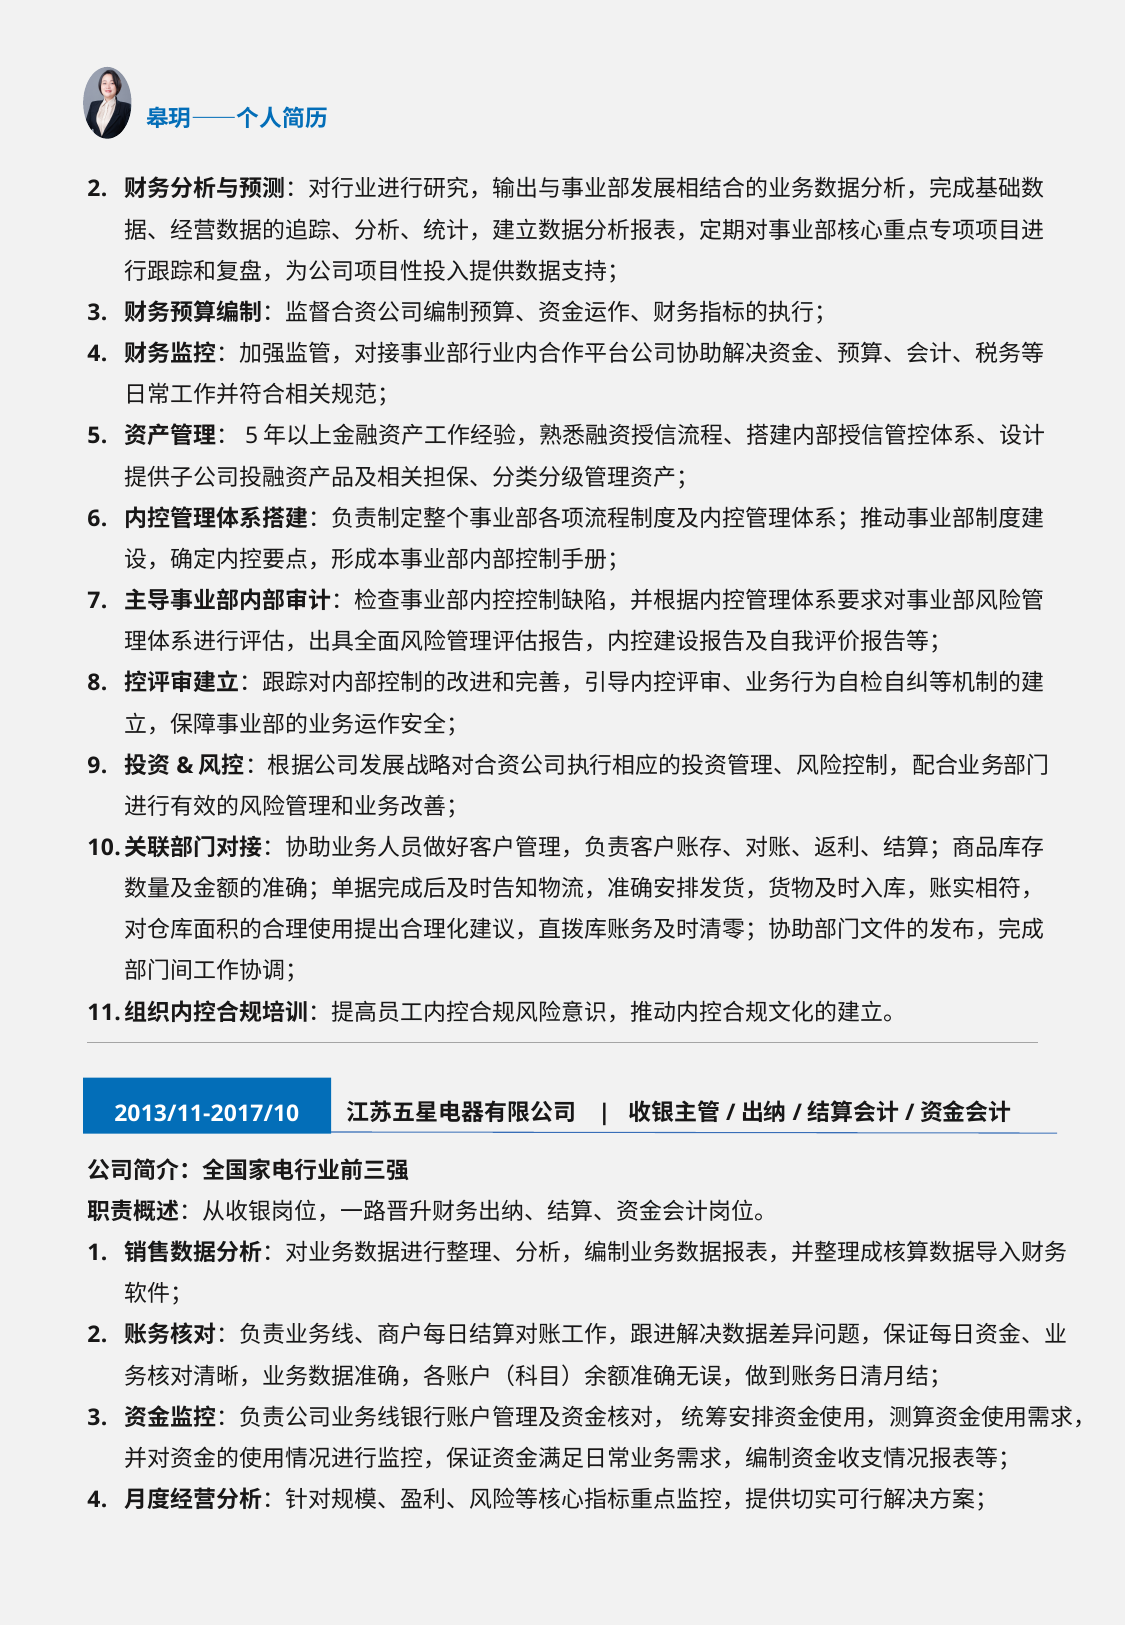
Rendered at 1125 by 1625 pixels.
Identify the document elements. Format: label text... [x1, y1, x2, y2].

text_box 财务分析与预测：对行业进行研究，输出与事业部发展相结合的业务数据分析，完成基础数据、经营数据的追踪、分析、统计，建立数据分析报表，定期对事业部核心重点专项项目进行跟踪和复盘，为公司项目性投入提供数据支持； 财务预算编制：监督合资公司编制预算、资金运作、财务指标的执行； 财务监控：加强监管，对接事业部行业内合作平台公司协助解决资金、预算、会计、税务等日常工作并符合相关规范； 资产管理：5年以上金融资产工作经验，熟悉融资授信流程、搭建内部授信管控体系、设计提供子公司投融资产品及相关担保、分类分级管理资产； 内控管理体系搭建：负责制定整个事业部各项流程制度及内控管理体系；推动事业部制度建设，确定内控要点，形成本事业部内部控制手册； 主导事业部内部审计：检查事业部内控控制缺陷，并根据内控管理体系要求对事业部风险管理体系进行评估，出具全面风险管理评估报告，内控建设报告及自我评价报告等； 控评审建立：跟踪对内部控制的改进和完善，引导内控评审、业务行为自检自纠等机制的建立，保障事业部的业务运作安全； 投资&风控：根据公司发展战略对合资公司执行相应的投资管理、风险控制，配合业务部门进行有效的风险管理和业务改善； 关联部门对接：协助业务人员做好客户管理，负责客户账存、对账、返利、结算；商品库存数量及金额的准确；单据完成后及时告知物流，准确安排发货，货物及时入库，账实相符，对仓库面积的合理使用提出合理化建议，直拨库账务及时清零；协助部门文件的发布，完成部门间工作协调； 组织内控合规培训：提高员工内控合规风险意识，推动内控合规文化的建立。 [72, 152, 1082, 1032]
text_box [72, 1076, 1094, 1525]
picture [83, 66, 132, 139]
text_box 皋玥——个人简历 [132, 90, 404, 139]
